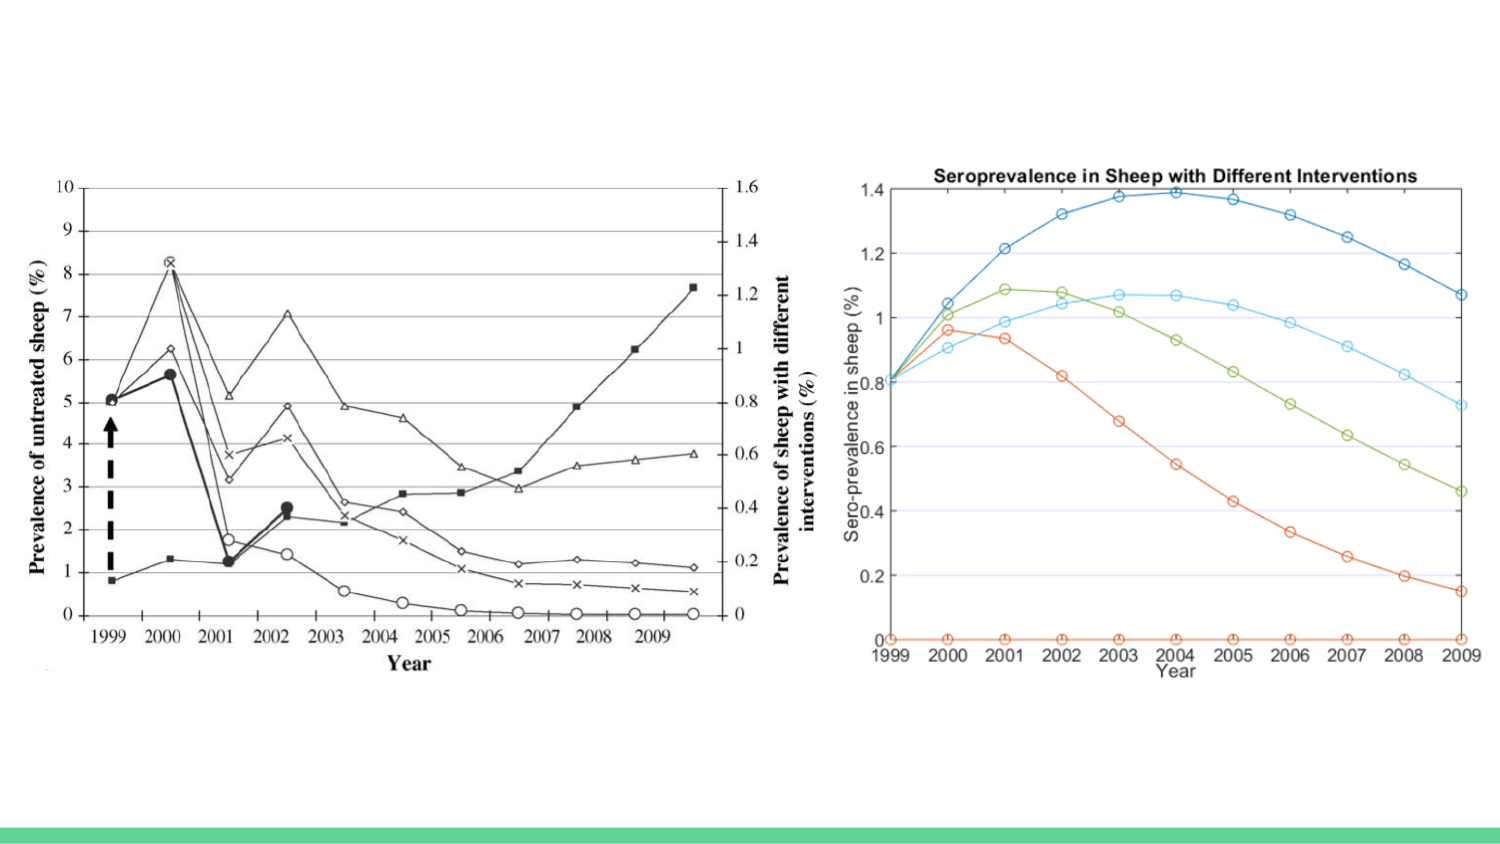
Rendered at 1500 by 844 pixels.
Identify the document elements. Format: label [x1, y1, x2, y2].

picture [0, 153, 1500, 690]
